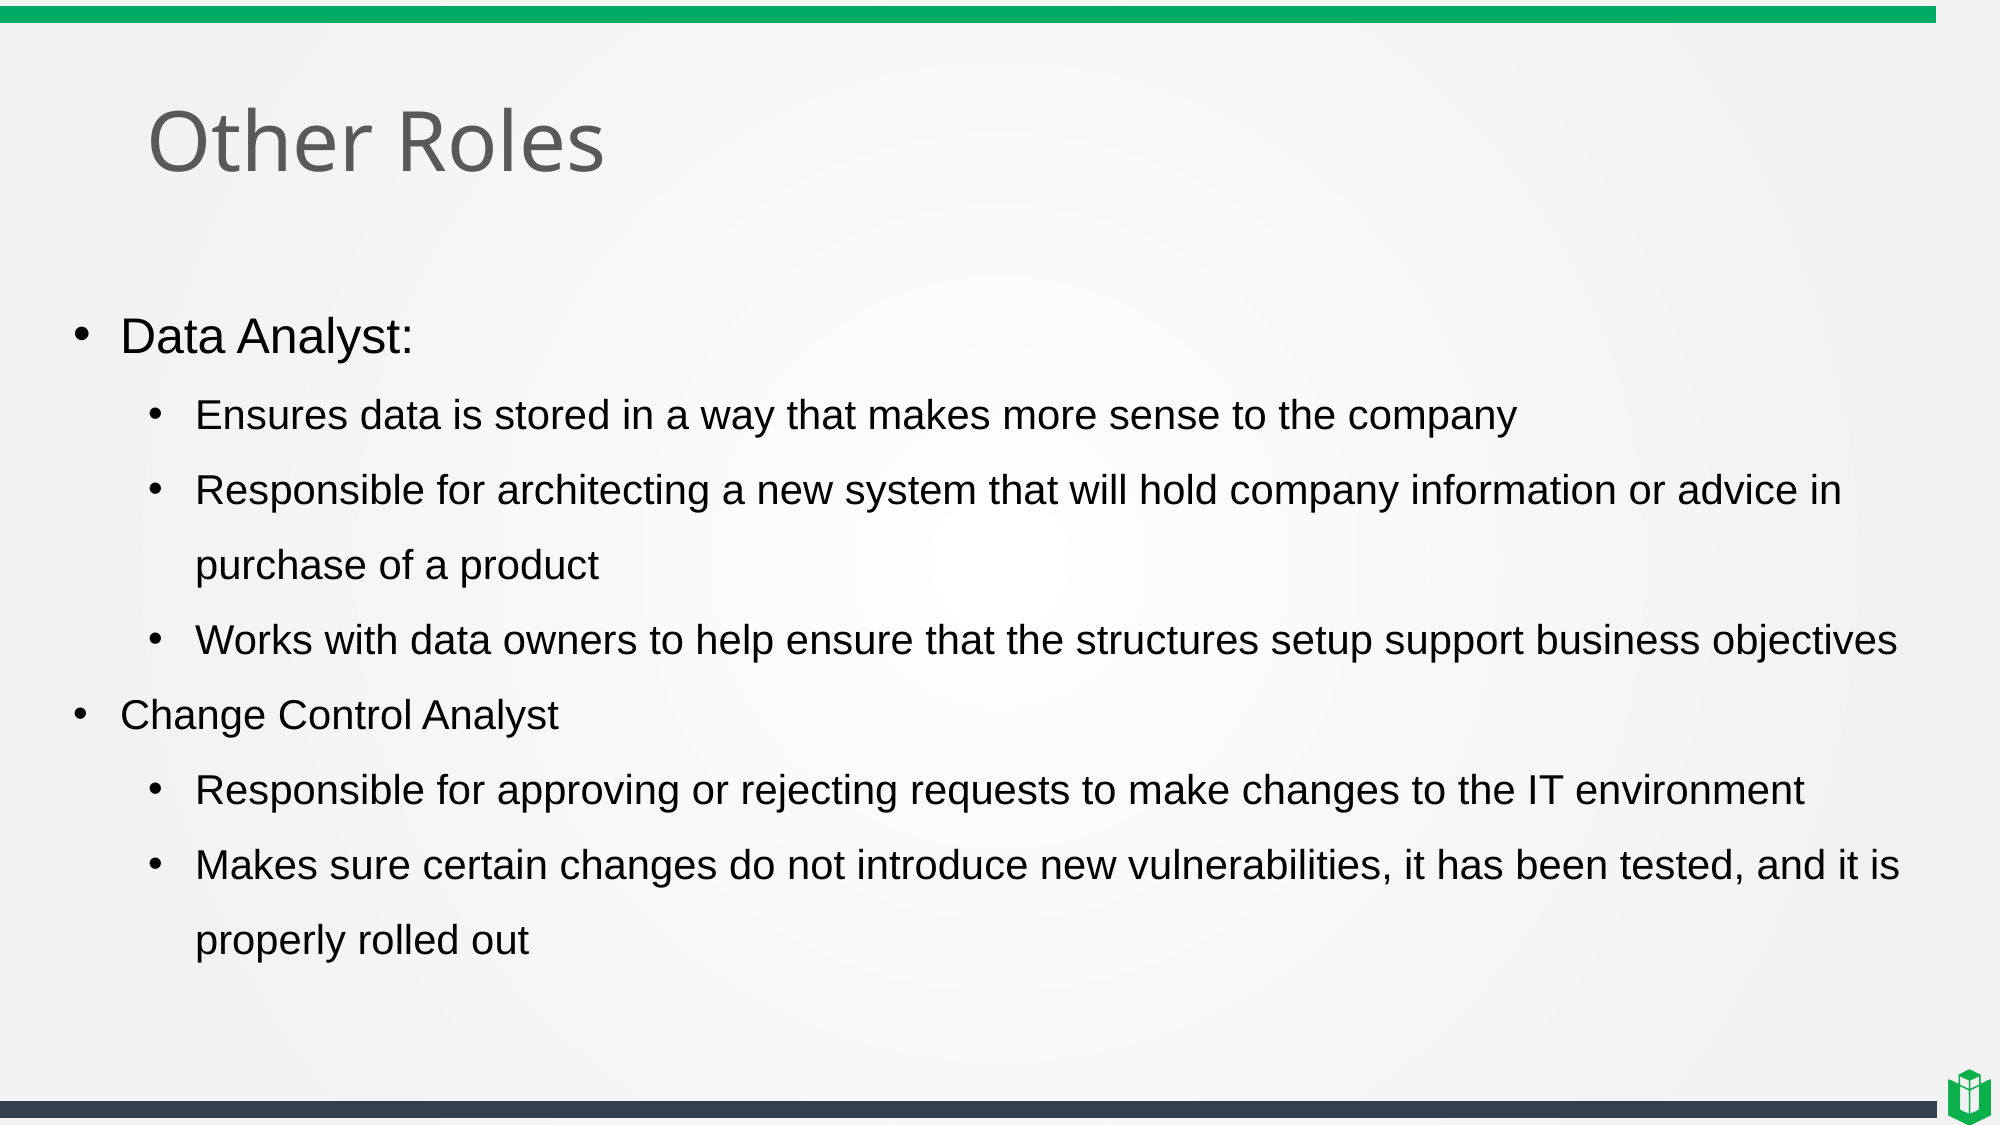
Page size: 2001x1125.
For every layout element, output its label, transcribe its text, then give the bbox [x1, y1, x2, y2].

picture [1945, 1068, 1992, 1125]
title Other Roles [131, 84, 1886, 206]
text_box Data Analyst: Ensures data is stored in a way that makes more sense to the company Responsible for architecting a new system that will hold company information or advice in purchase of a product Works with data owners to help ensure that the structures setup support business objectives Change Control Analyst Responsible for approving or rejecting requests to make changes to the IT environment Makes sure certain changes do not introduce new vulnerabilities, it has been tested, and it is properly rolled out [58, 265, 1931, 1046]
